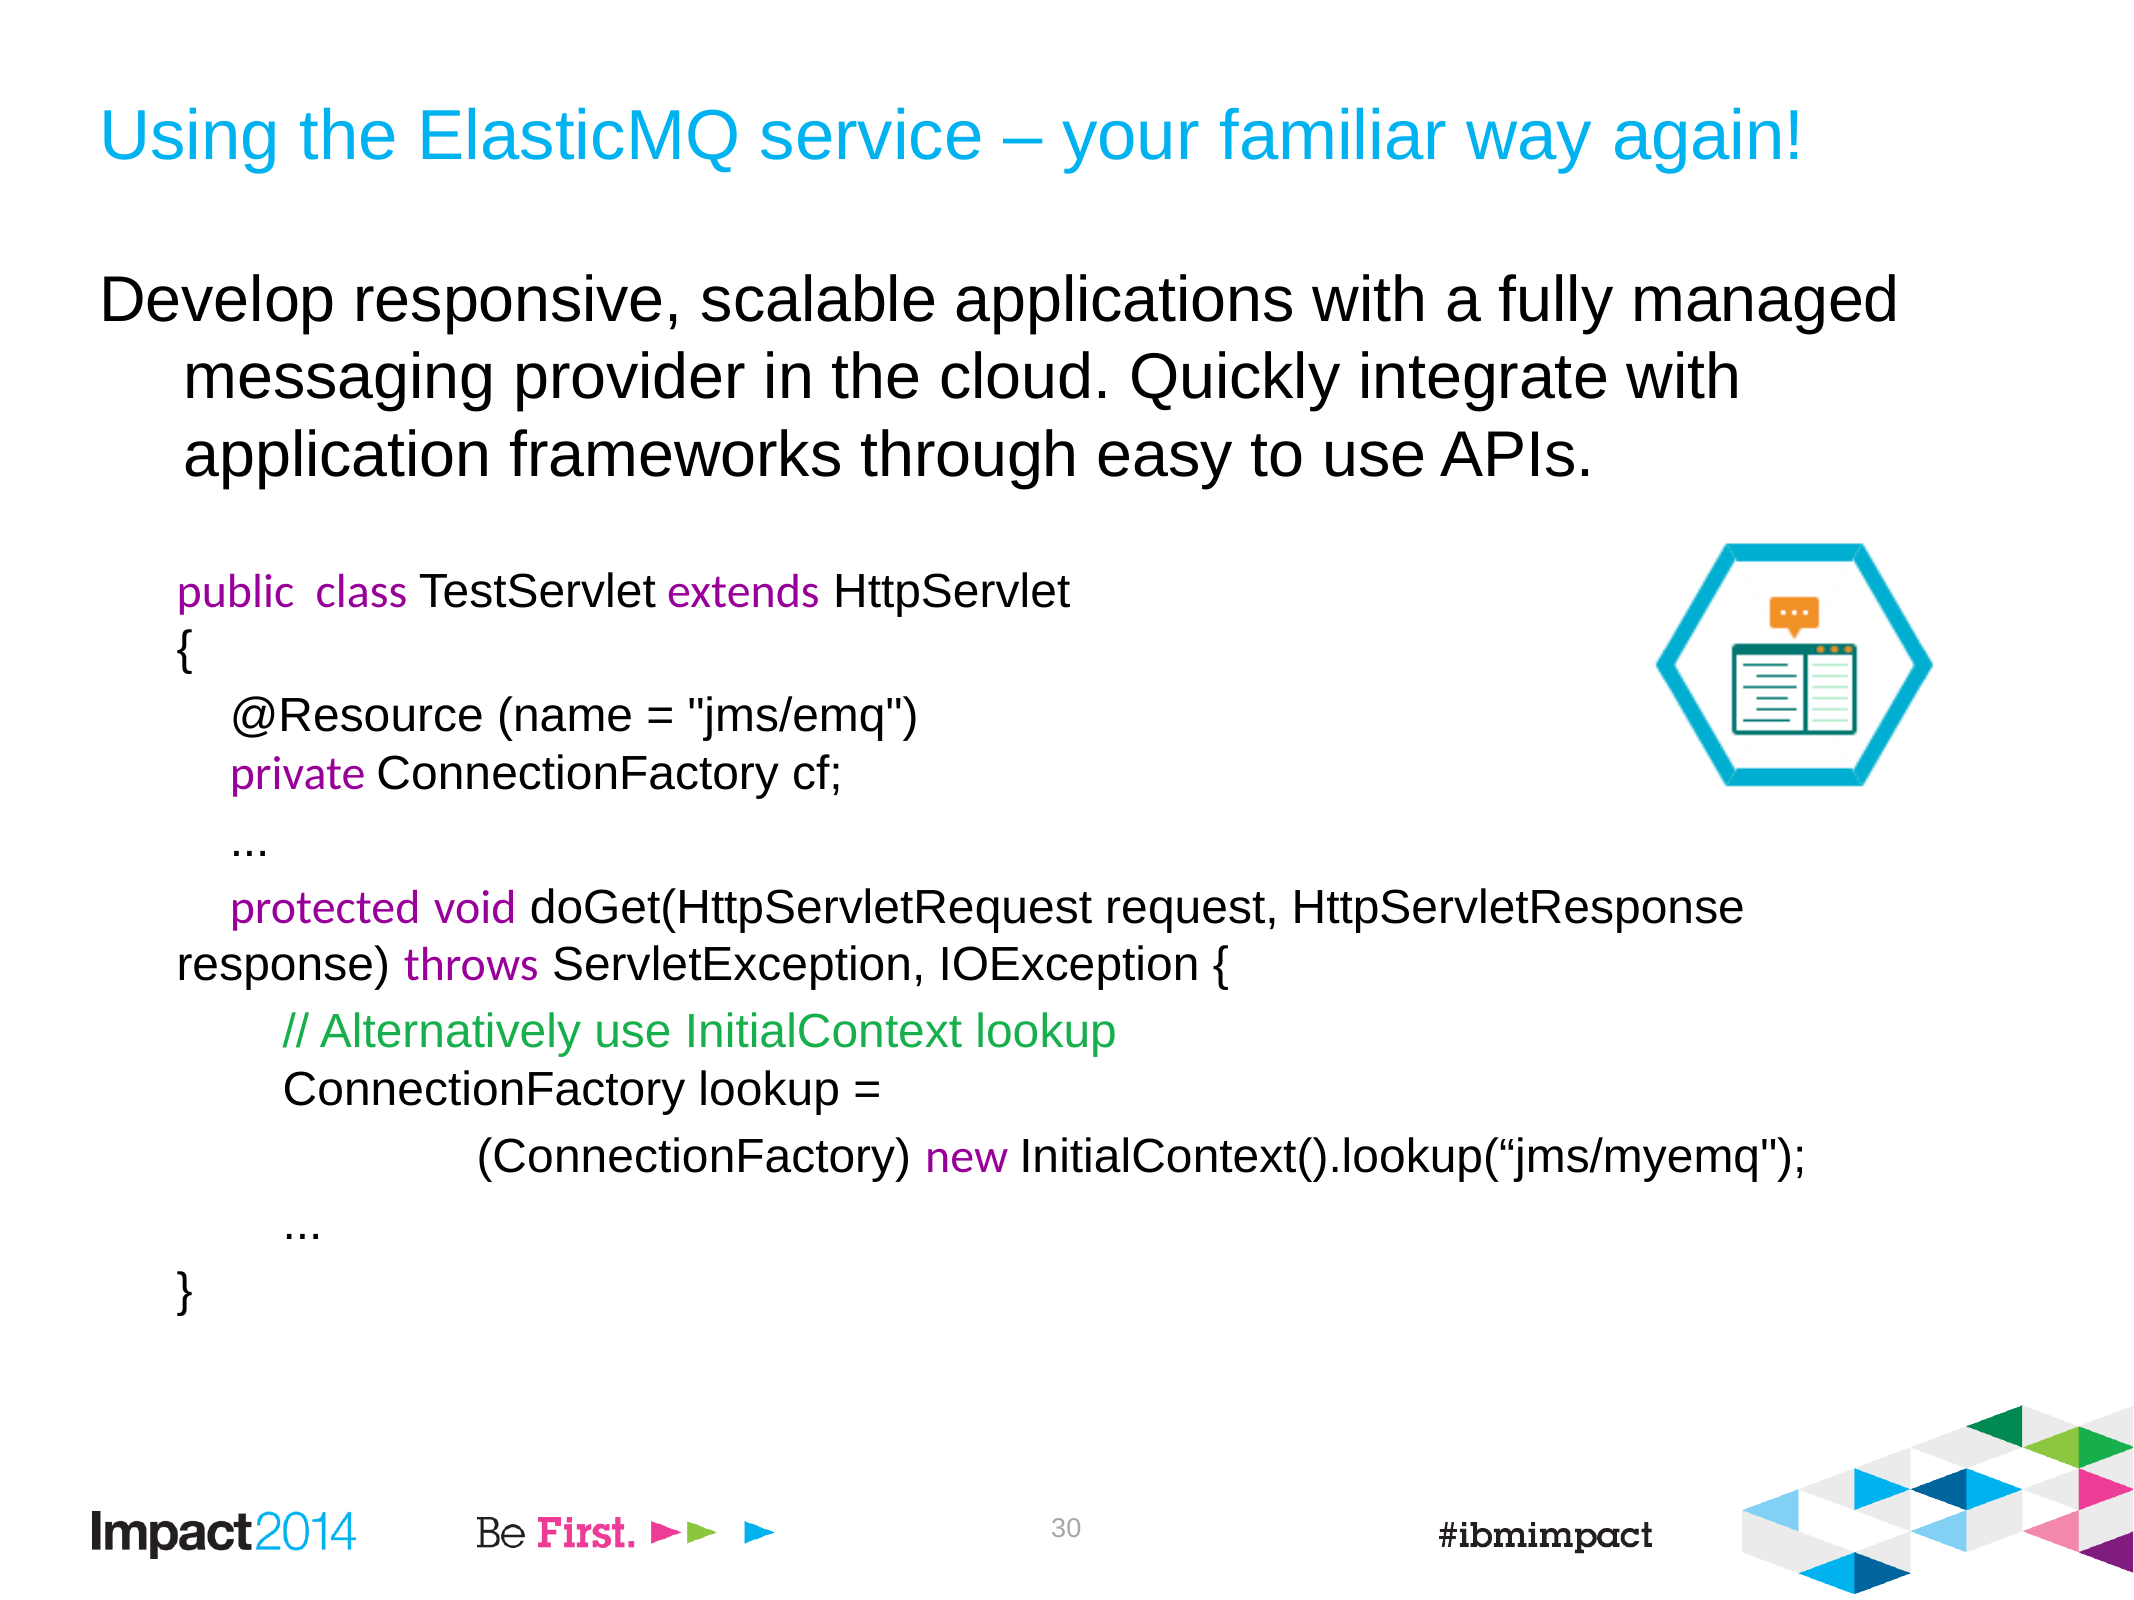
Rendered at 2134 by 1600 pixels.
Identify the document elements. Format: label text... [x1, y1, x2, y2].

picture [1856, 1405, 2134, 1594]
text_box public class TestServlet extends HttpServlet { @Resource (name = "jms/emq") private ConnectionFactory cf; ... protected void doGet(HttpServletRequest request, HttpServletResponse response) throws ServletException, IOException { // Alternatively use InitialContext lookup ConnectionFactory lookup = (ConnectionFactory) new InitialContext().lookup(“jms/myemq"); ... } [155, 548, 1951, 1585]
picture [1638, 521, 1951, 801]
title Using the ElasticMQ service – your familiar way again! [78, 58, 2063, 205]
picture [92, 1511, 155, 1559]
picture [1742, 1585, 1849, 1594]
list Develop responsive, scalable applications with a fully managed messaging provider in the cloud. Quickly integrate with application frameworks through easy to use APIs. [78, 245, 2063, 1427]
